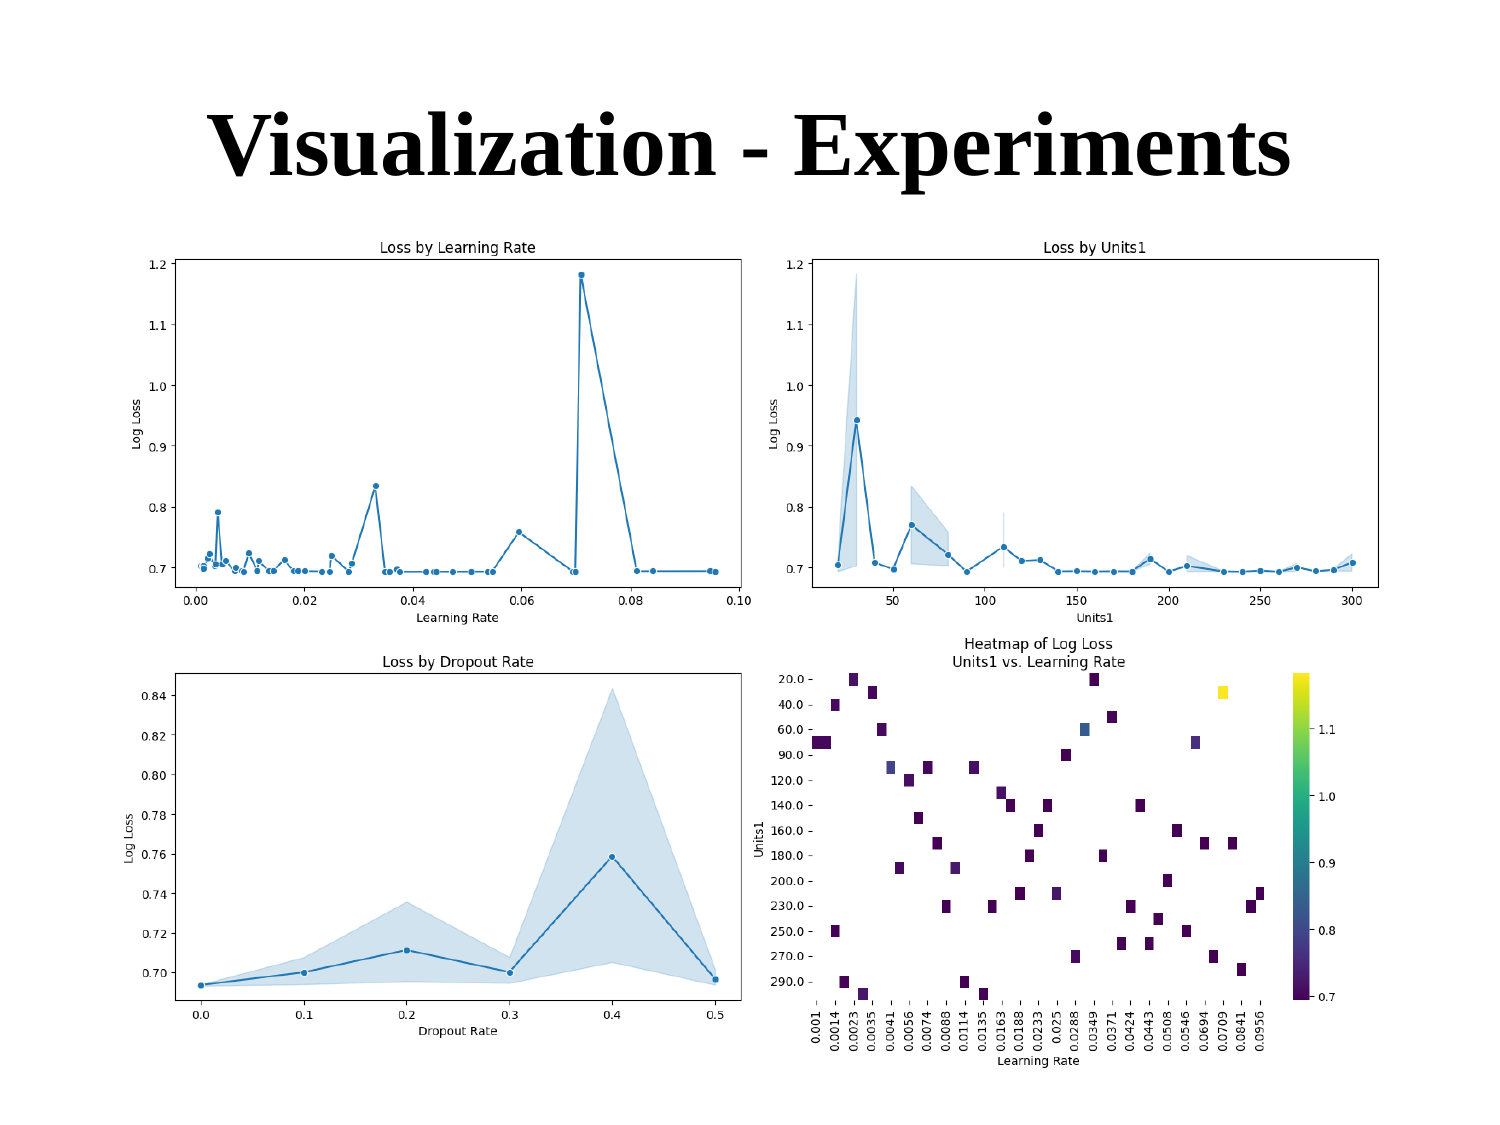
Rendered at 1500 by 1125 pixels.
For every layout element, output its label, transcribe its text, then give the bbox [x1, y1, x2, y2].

title Visualization - Experiments [75, 45, 1425, 233]
picture [115, 232, 1385, 1076]
